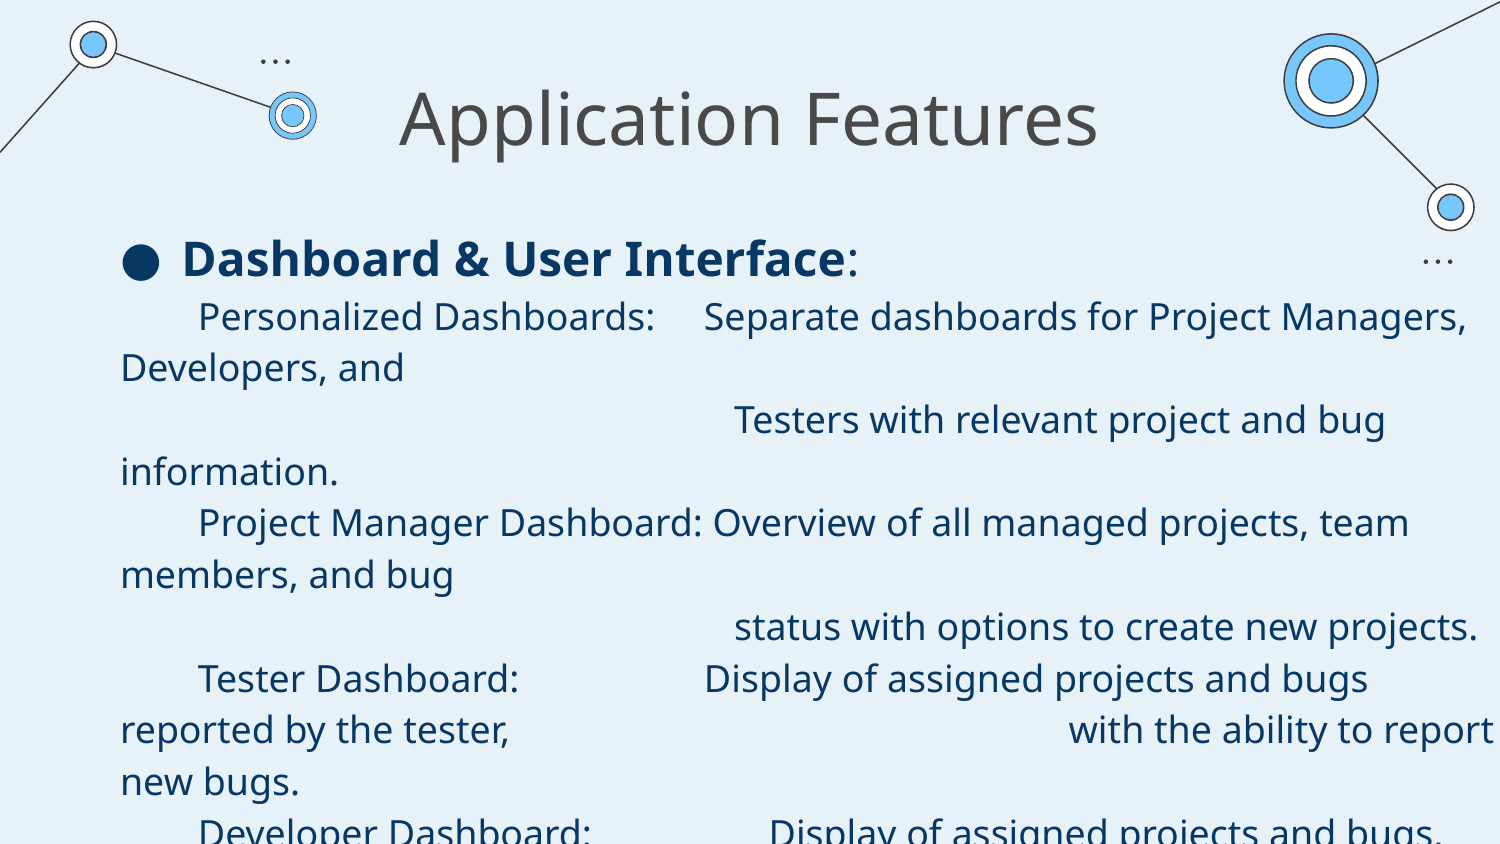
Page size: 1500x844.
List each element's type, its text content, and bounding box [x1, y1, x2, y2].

title Application Features [257, 57, 1243, 170]
subtitle Dashboard & User Interface: Personalized Dashboards: Separate dashboards for Project Managers, Developers, and Testers with relevant project and bug information. Project Manager Dashboard: Overview of all managed projects, team members, and bug status with options to create new projects. Tester Dashboard: Display of assigned projects and bugs reported by the tester, with the ability to report new bugs. Developer Dashboard: Display of assigned projects and bugs, with the ability to mark bugs as resolved or closed. [91, 204, 1500, 767]
